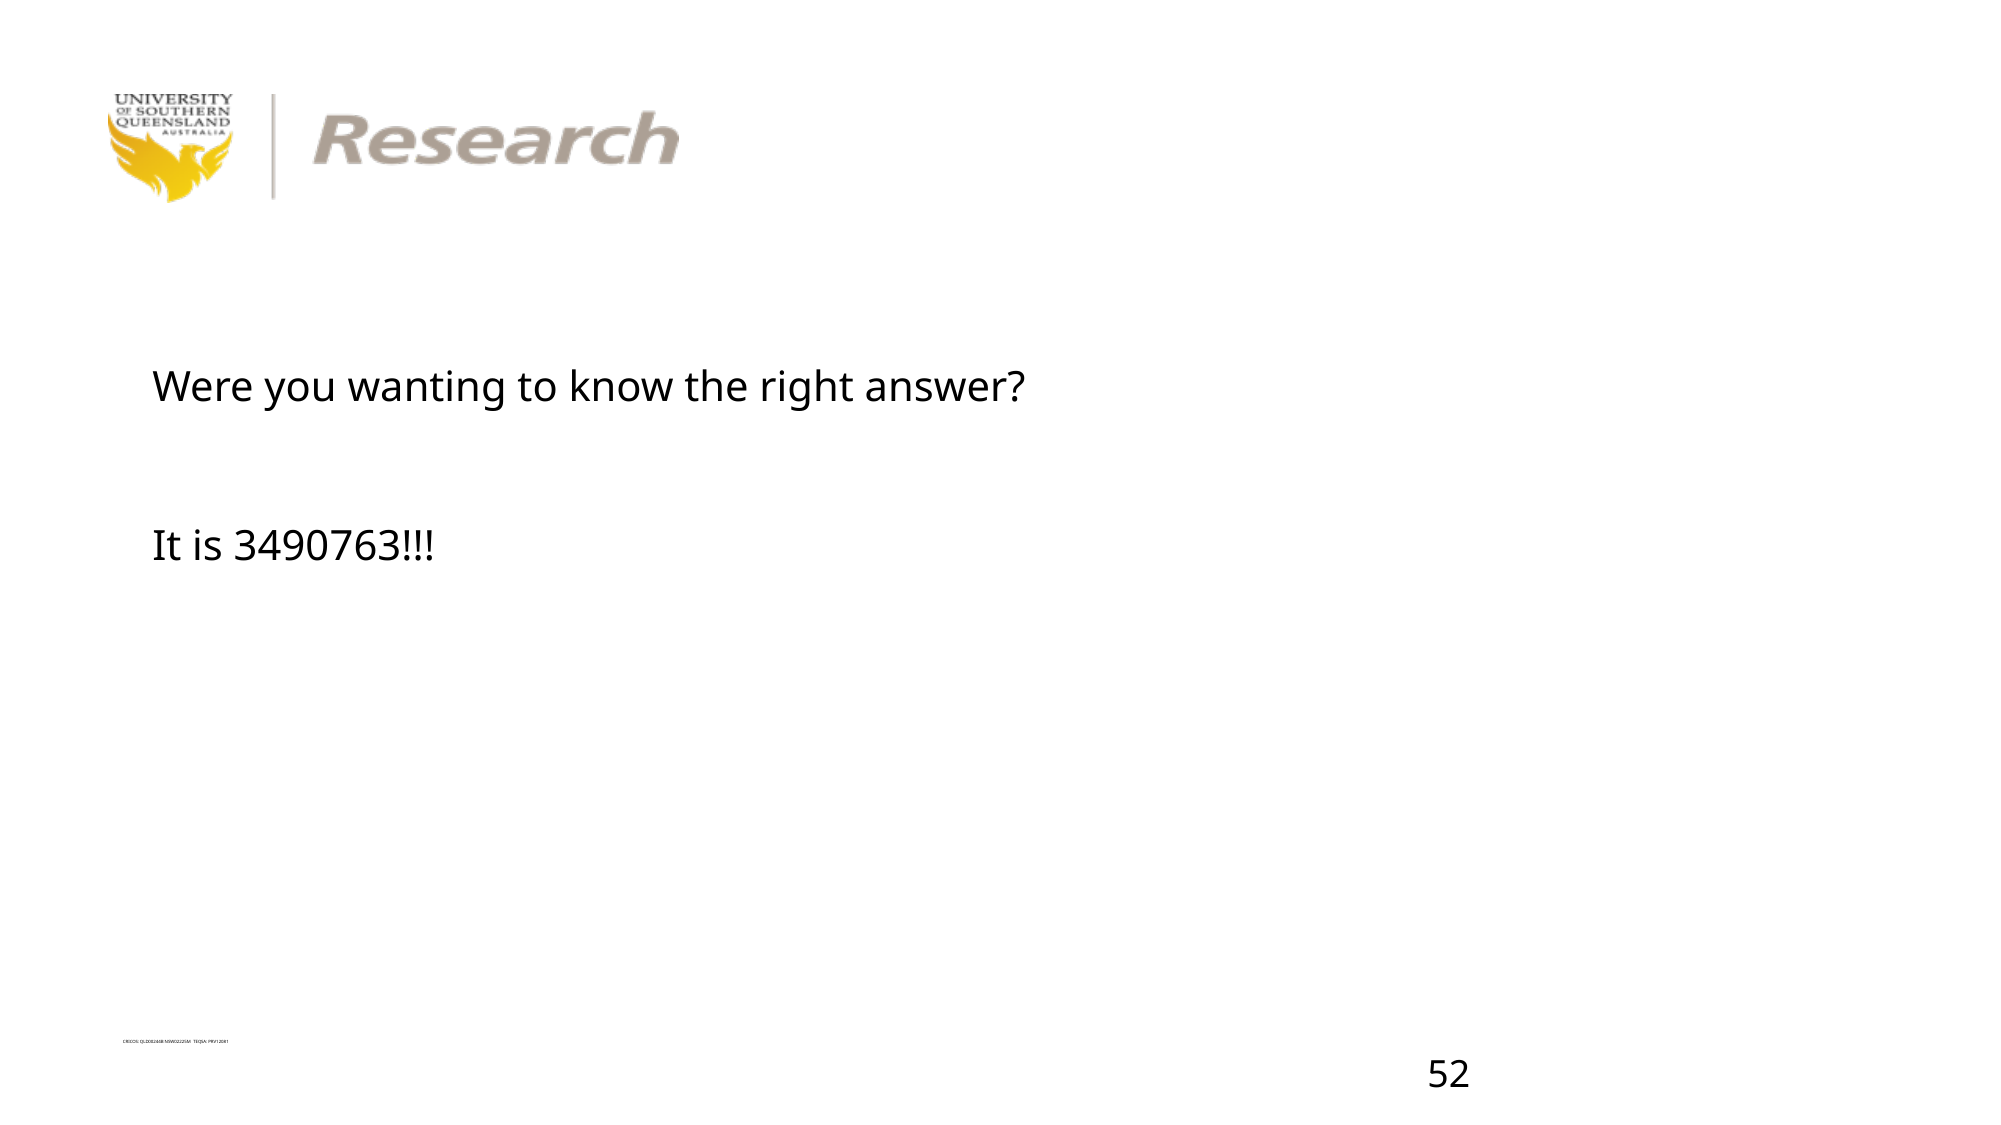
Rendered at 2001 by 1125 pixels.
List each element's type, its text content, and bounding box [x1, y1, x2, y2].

slide_number 51 [1412, 1042, 1863, 1103]
list Were you wanting to know the right answer? It is 3490763!!! [137, 299, 1863, 1014]
picture [108, 94, 679, 203]
